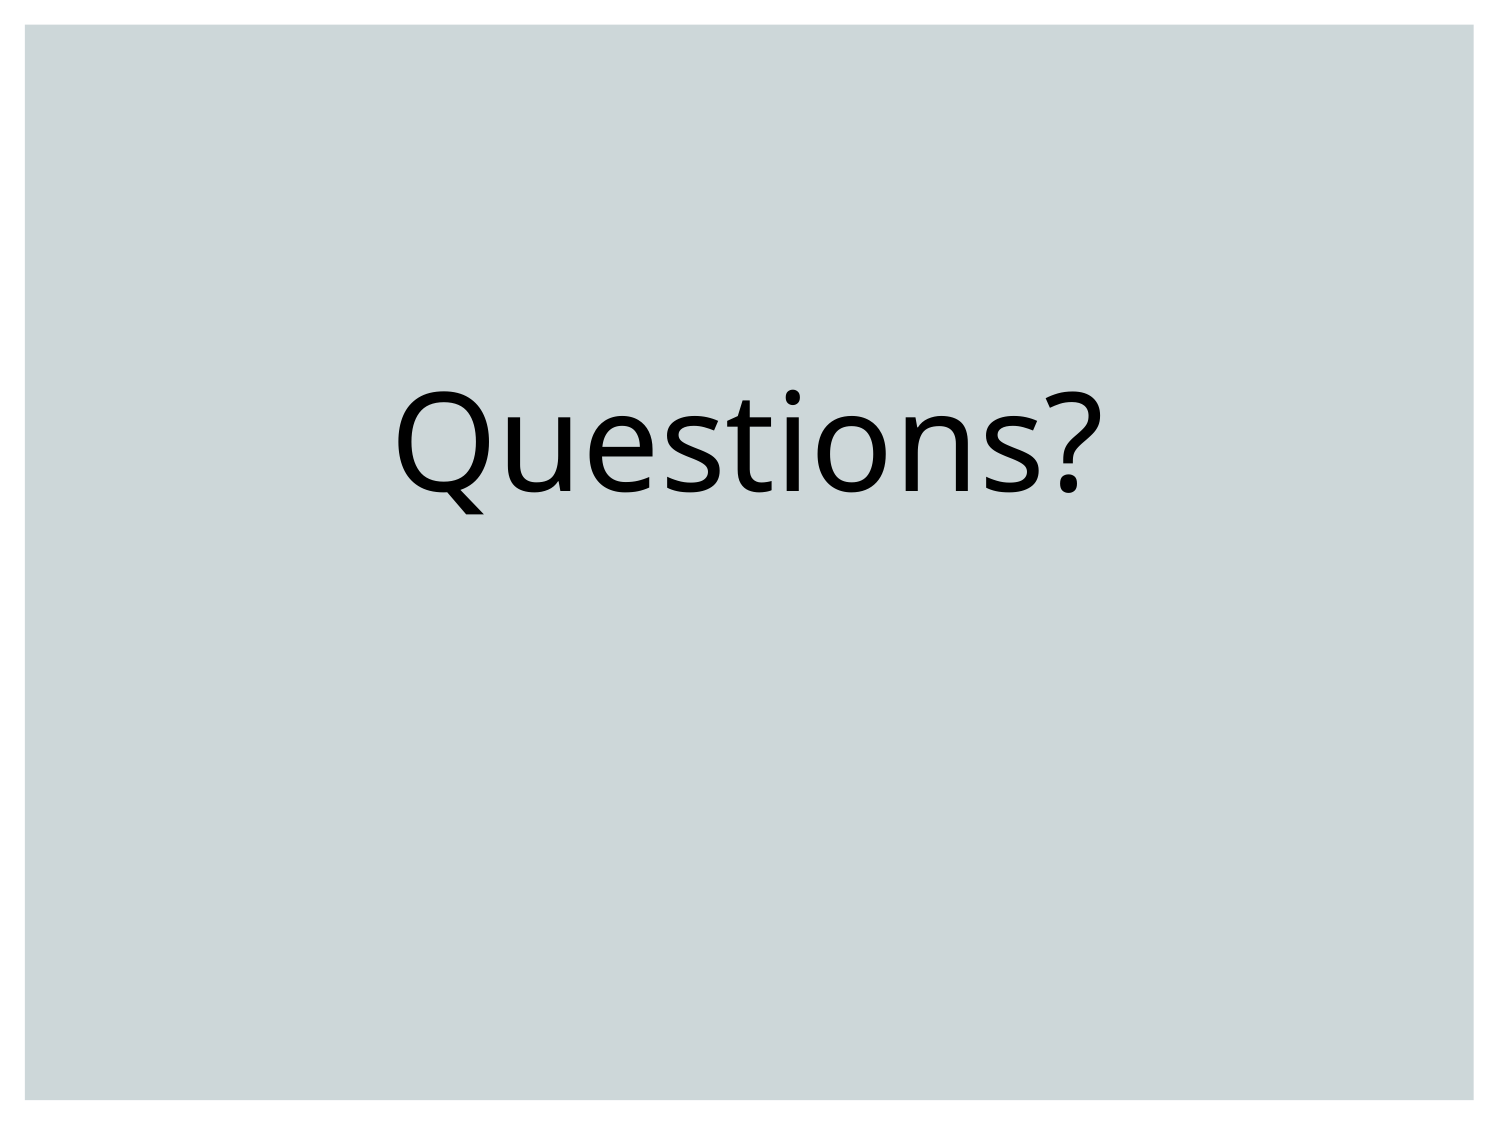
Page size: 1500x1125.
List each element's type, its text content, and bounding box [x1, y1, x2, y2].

text_box Questions? [25, 346, 1470, 527]
